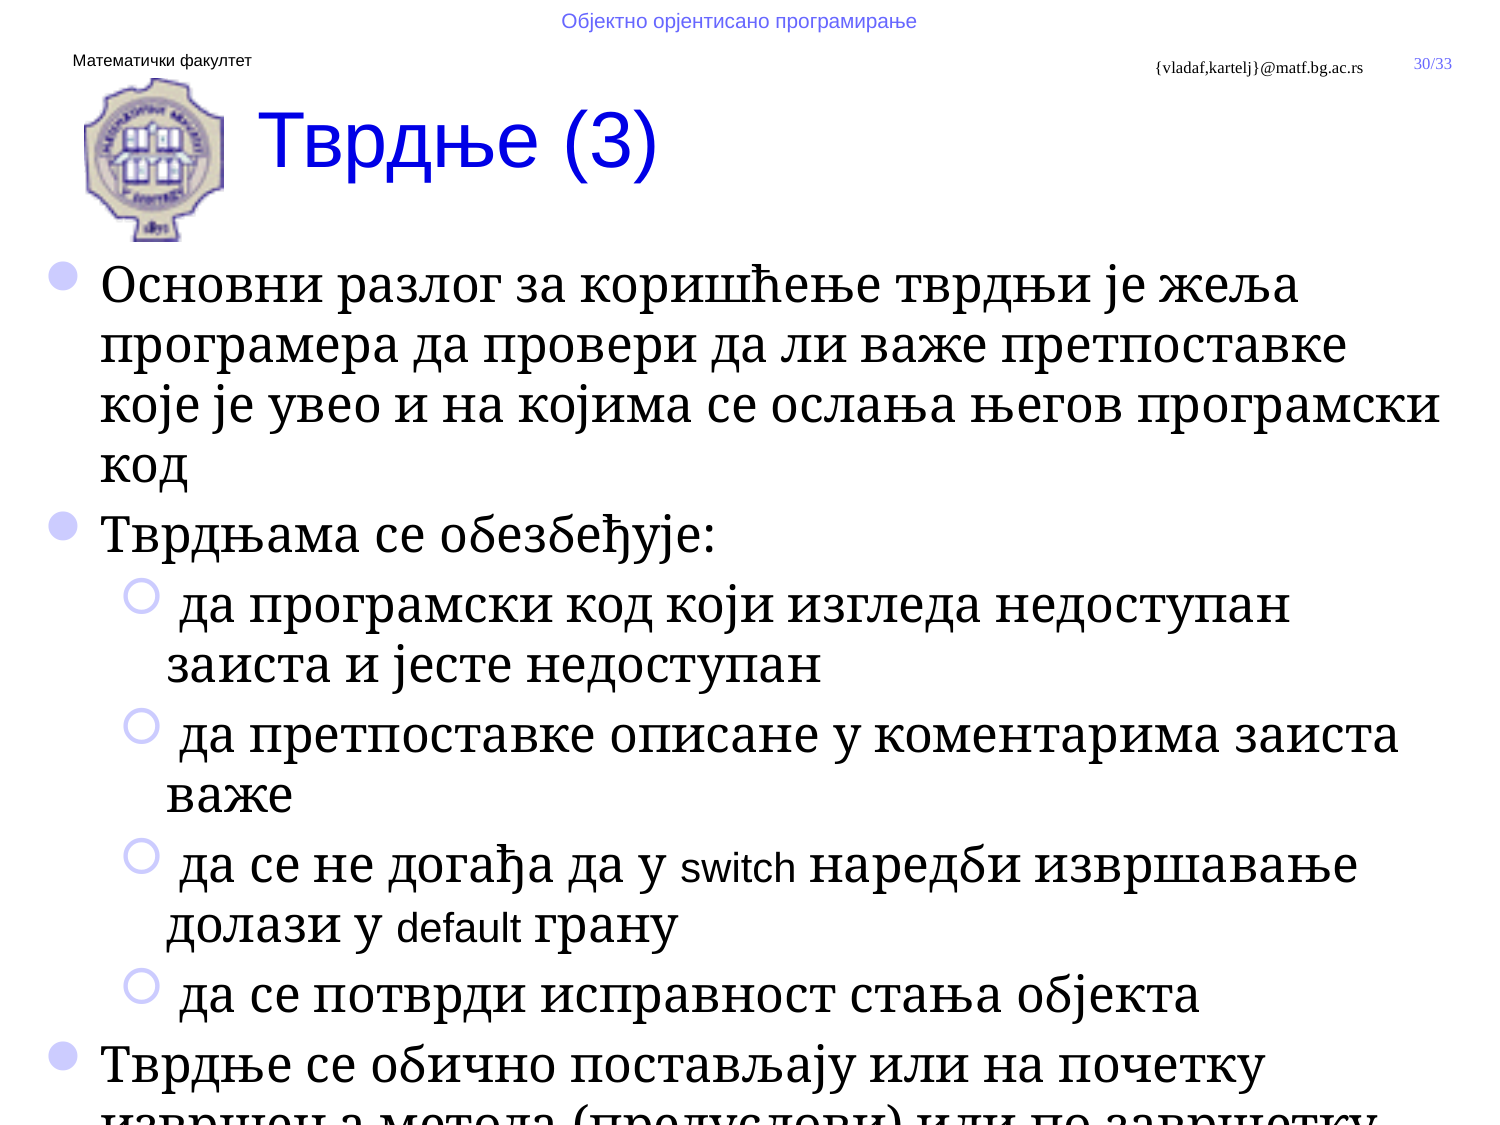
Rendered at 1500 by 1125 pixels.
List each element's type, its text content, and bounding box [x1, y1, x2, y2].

picture [84, 78, 224, 242]
title Тврдње (3) [242, 41, 1500, 231]
list Основни разлог за коришћење тврдњи је жеља програмера да провери да ли важе претпоставке које је увео и на којима се ослања његов програмски код Тврдњама се обезбеђује: да програмски код који изгледа недоступан заиста и јесте недоступан да претпоставке описане у коментарима заиста важе да се не догађа да у switch наредби извршавање долази у default грану да се потврди исправност стања објекта Тврдње се обично постављају или на почетку извршења метода (предуслови) или по завршетку позива метода (постуслови) [29, 245, 1471, 1011]
